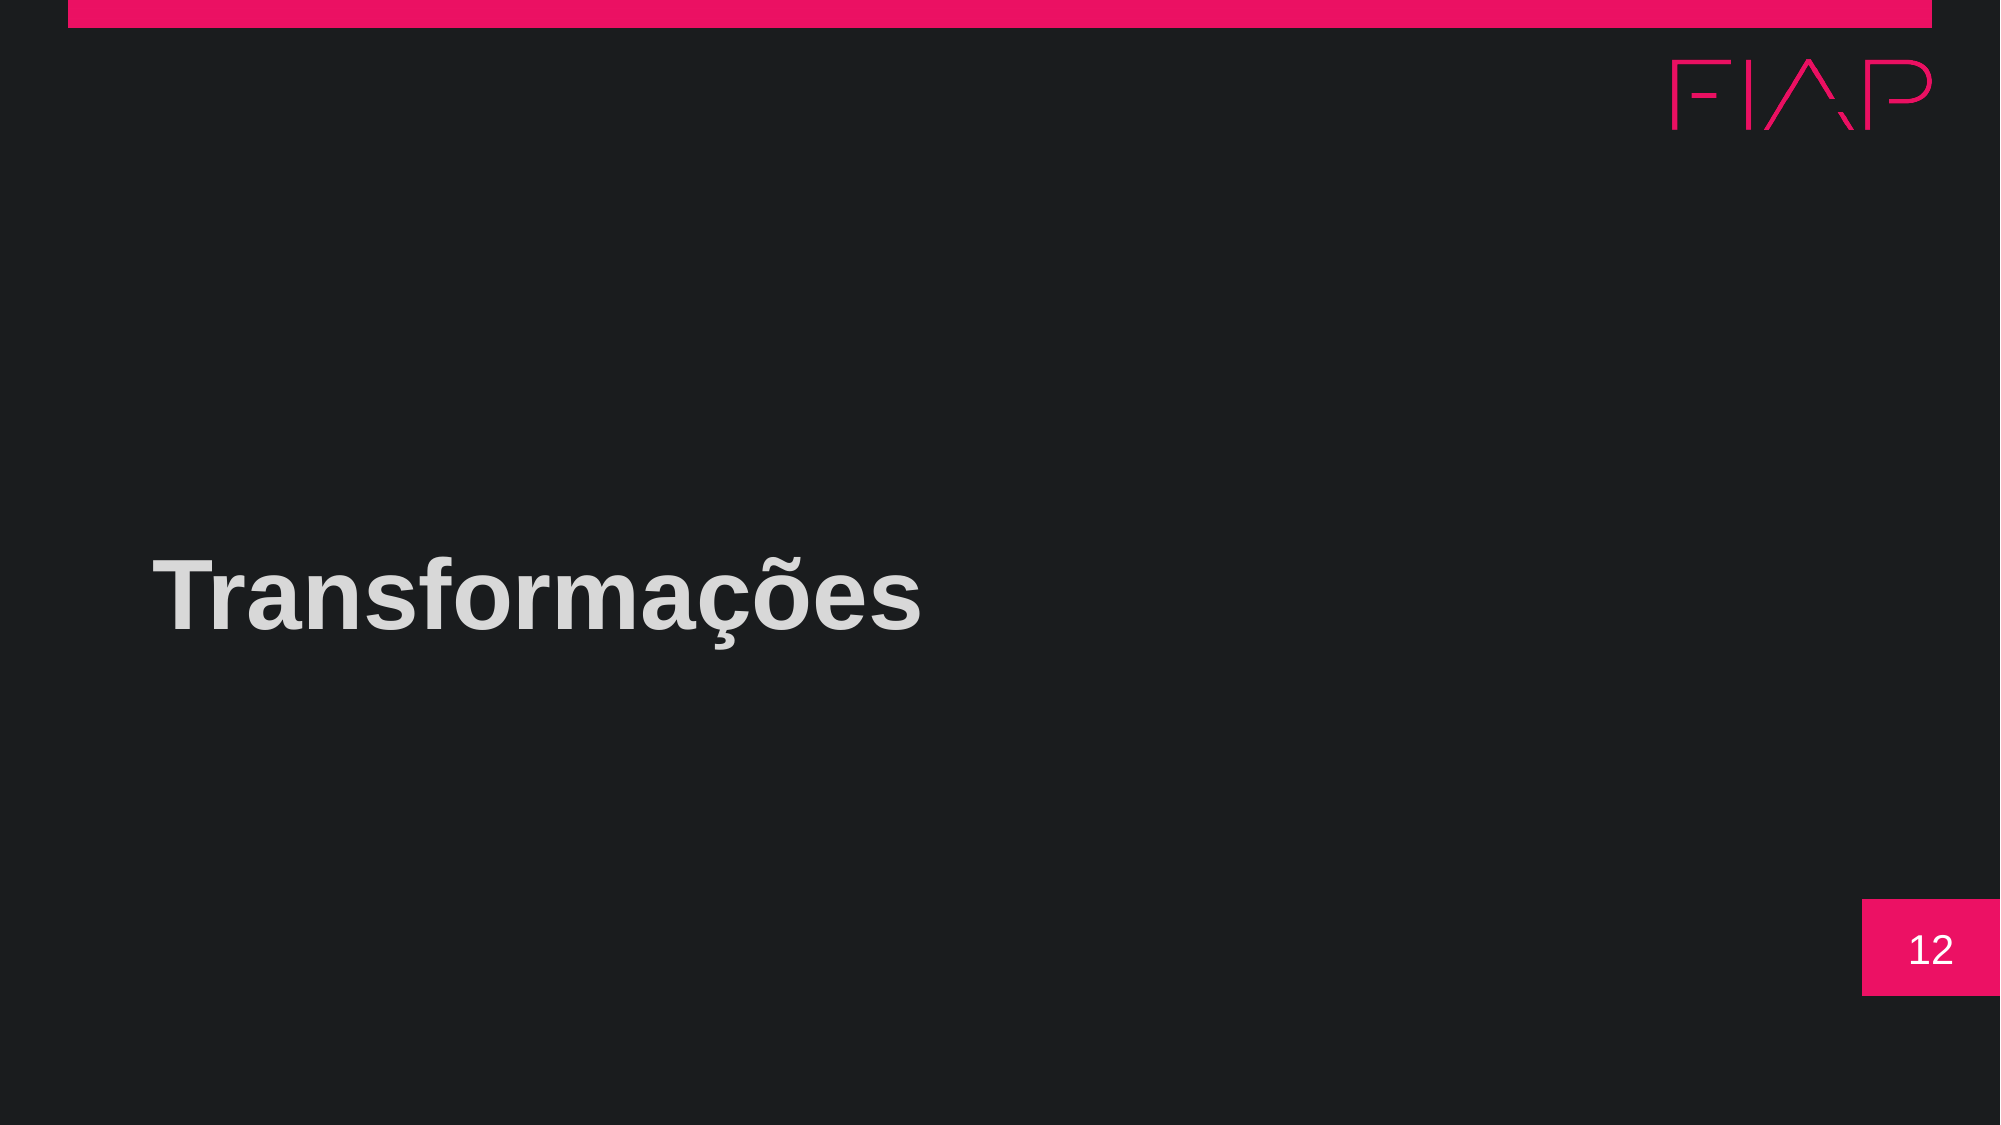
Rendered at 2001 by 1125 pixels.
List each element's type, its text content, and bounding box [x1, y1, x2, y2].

picture [1862, 978, 2000, 996]
slide_number ‹#› [1862, 917, 2000, 978]
title Transformações [137, 494, 1863, 700]
picture [1862, 899, 2000, 917]
picture [1672, 59, 1932, 130]
picture [68, 0, 1932, 28]
